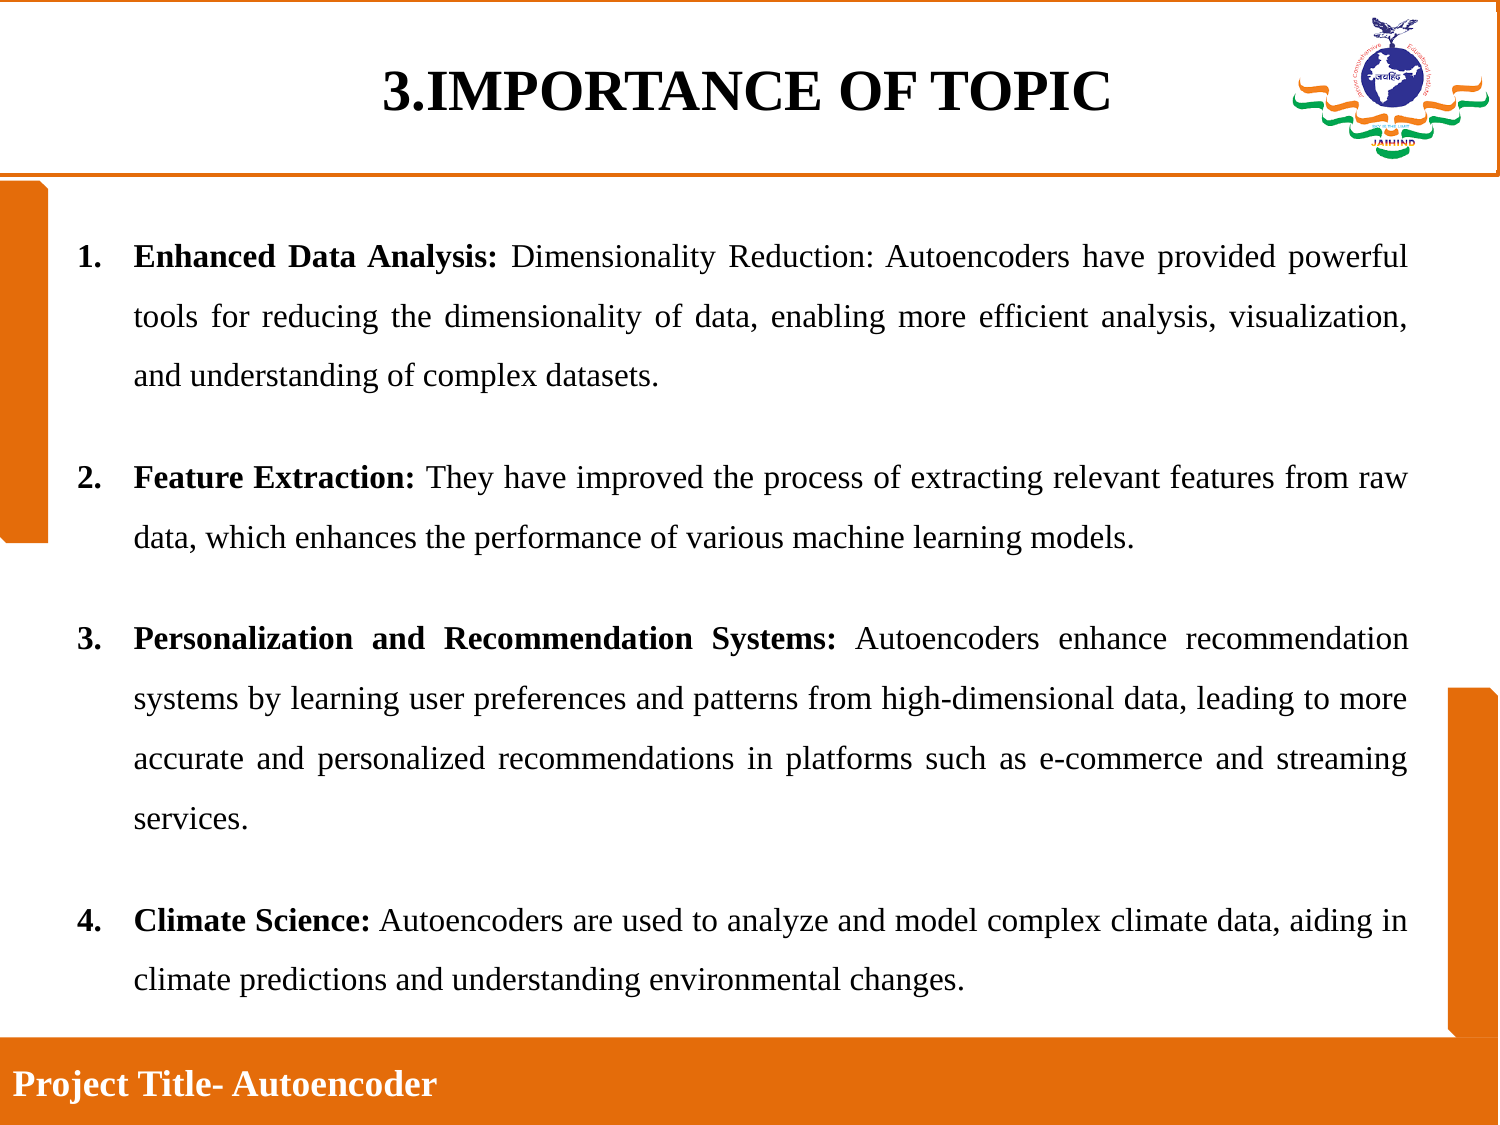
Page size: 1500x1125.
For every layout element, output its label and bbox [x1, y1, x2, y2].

text_box [0, 0, 1499, 1125]
